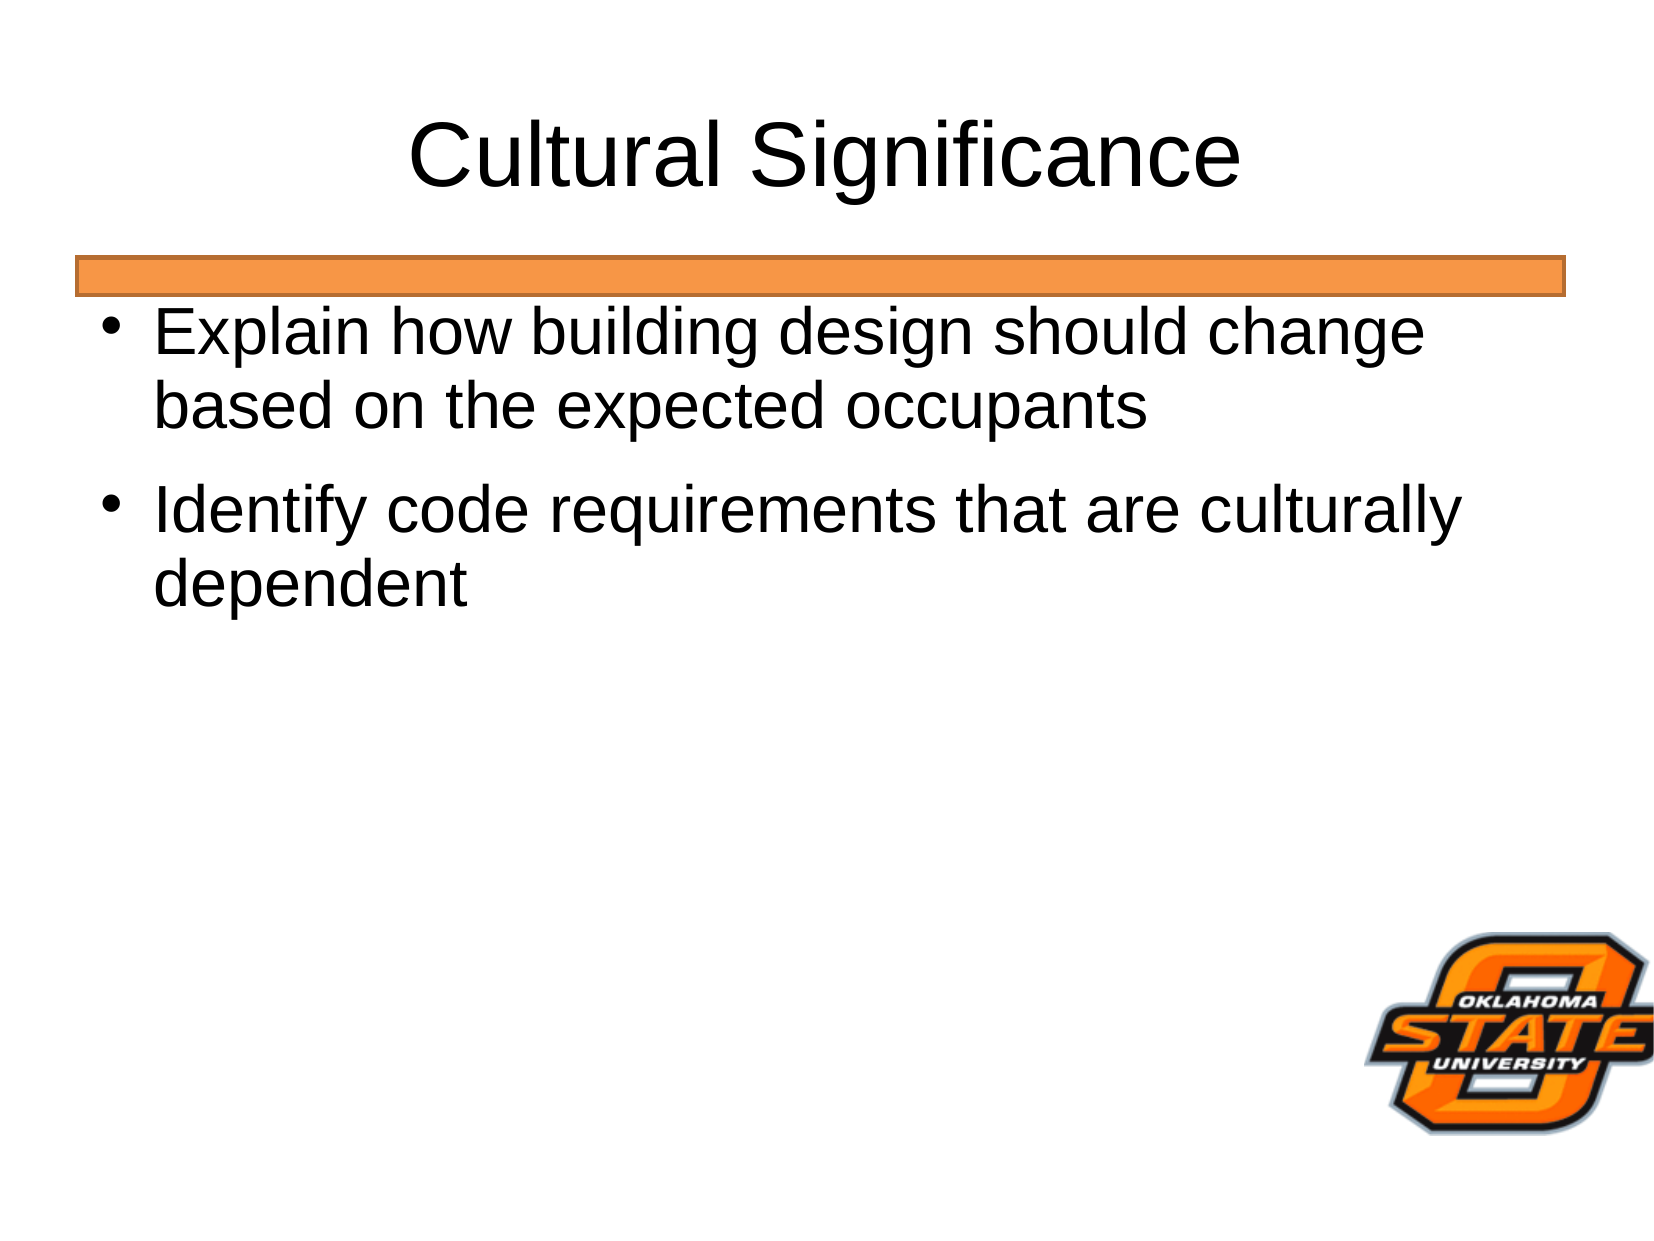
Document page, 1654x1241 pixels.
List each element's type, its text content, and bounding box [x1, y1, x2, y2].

picture [1364, 932, 1654, 1136]
list Explain how building design should change based on the expected occupants Identify code requirements that are culturally dependent [82, 290, 1571, 1109]
title Cultural Significance [82, 49, 1571, 257]
